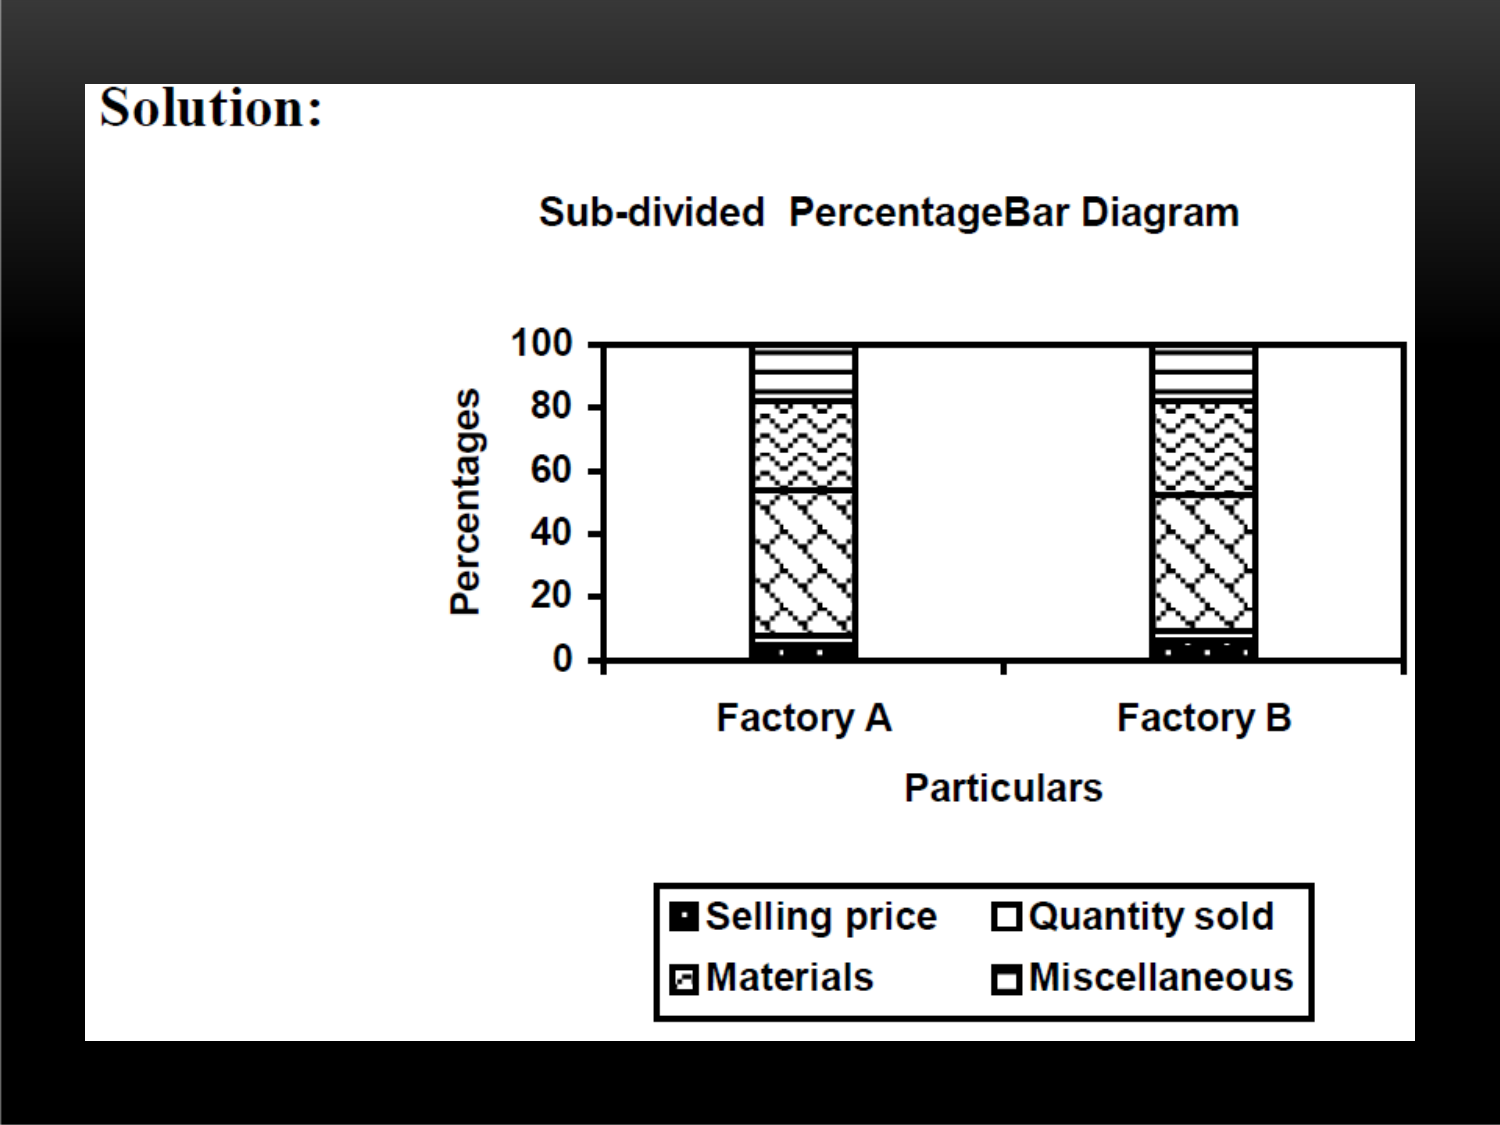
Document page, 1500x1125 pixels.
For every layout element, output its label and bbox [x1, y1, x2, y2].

text_box [0, 0, 1500, 1125]
